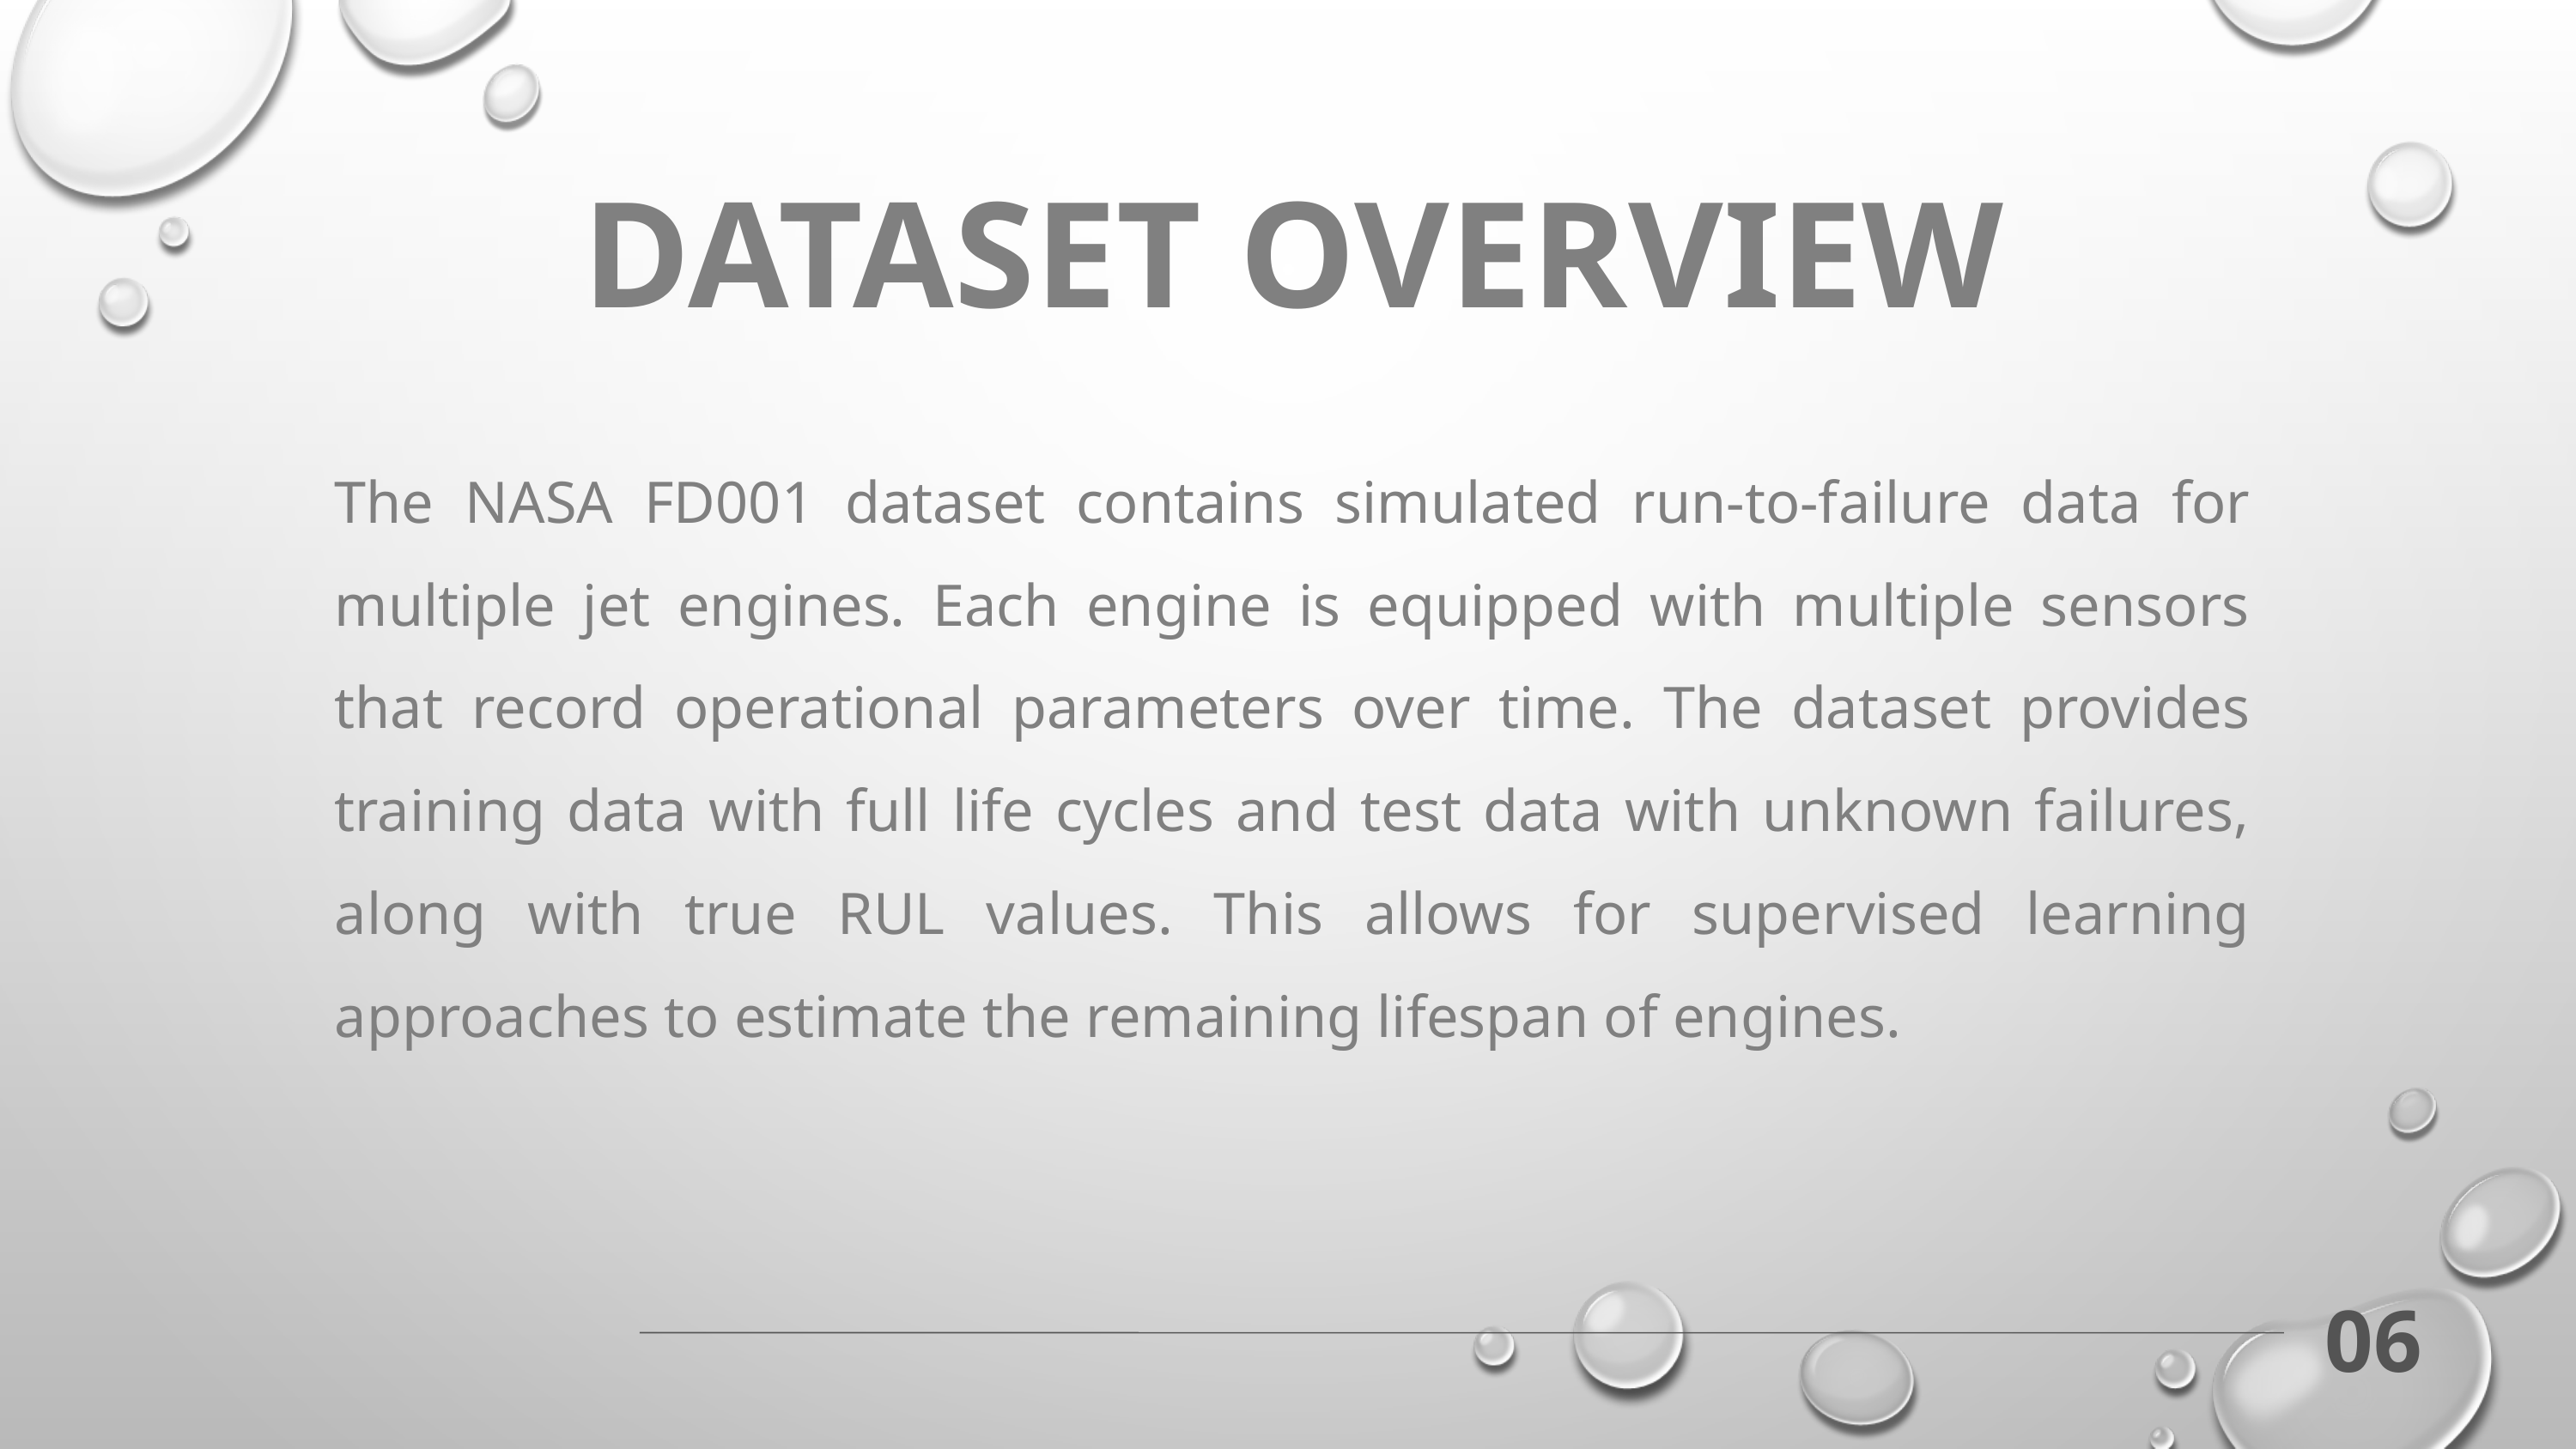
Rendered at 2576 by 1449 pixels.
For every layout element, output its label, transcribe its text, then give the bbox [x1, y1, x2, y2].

picture [0, 0, 2576, 1449]
text_box DATASET OVERVIEW [466, 155, 2120, 344]
text_box The NASA FD001 dataset contains simulated run-to-failure data for multiple jet engines. Each engine is equipped with multiple sensors that record operational parameters over time. The dataset provides training data with full life cycles and test data with unknown failures, along with true RUL values. This allows for supervised learning approaches to estimate the remaining lifespan of engines. [321, 425, 2265, 1056]
text_box 06 [2283, 1270, 2464, 1389]
